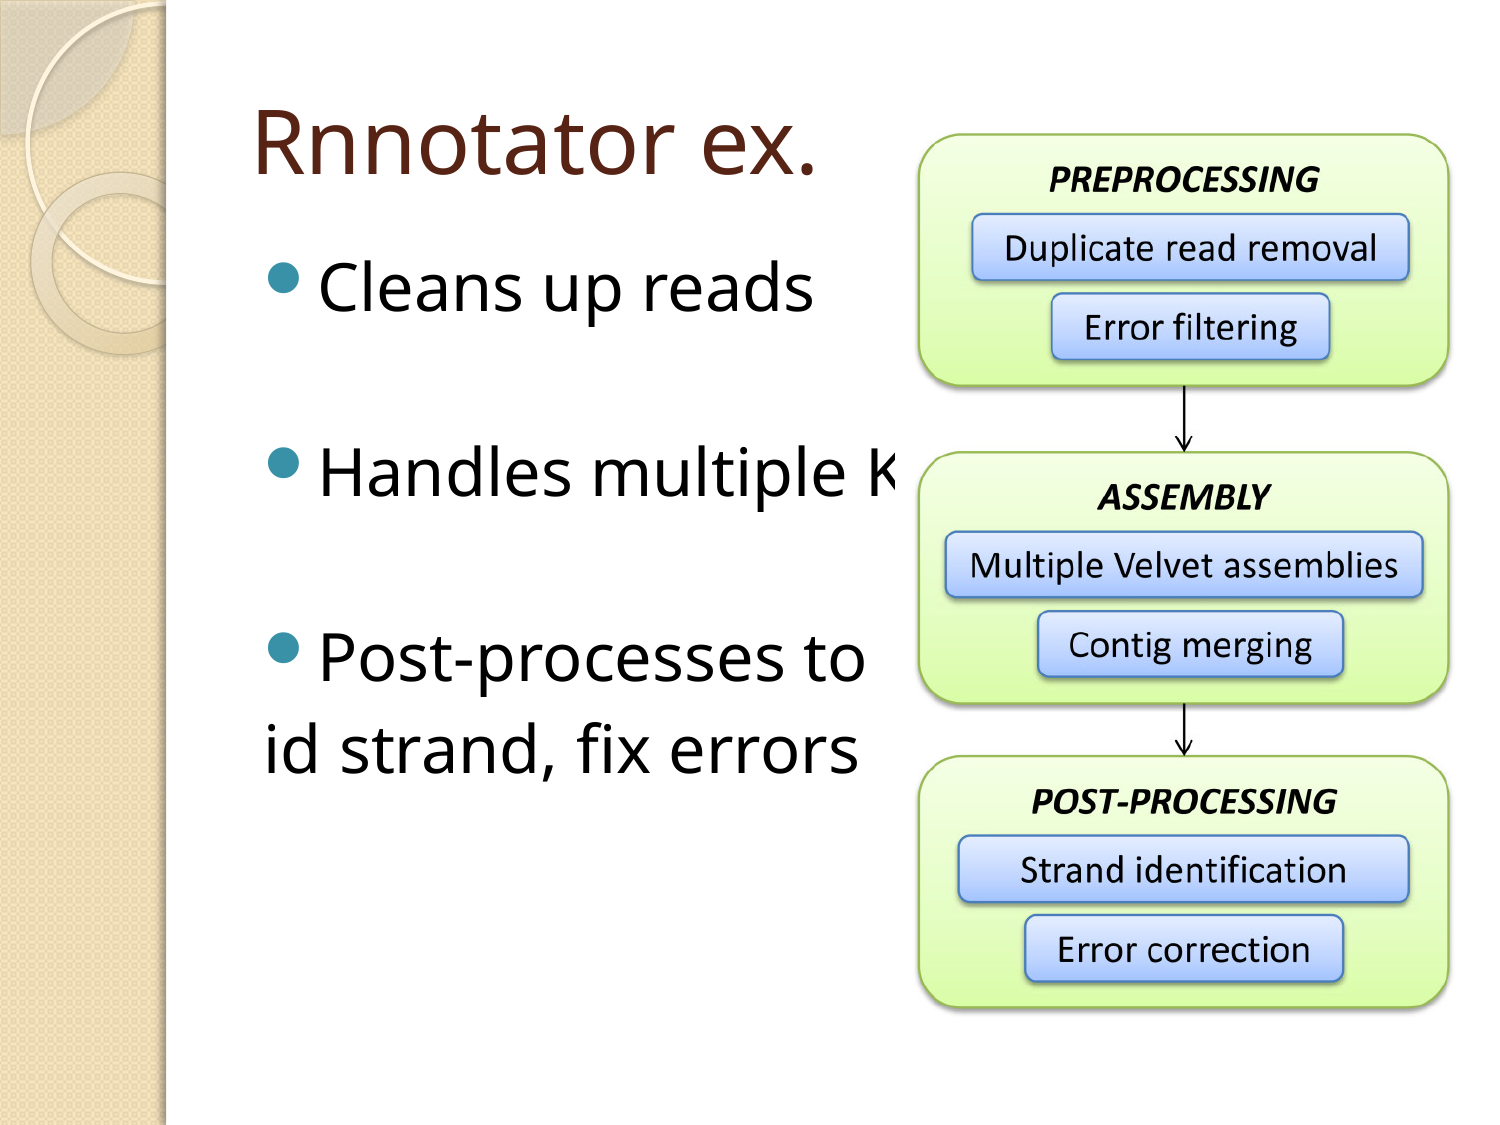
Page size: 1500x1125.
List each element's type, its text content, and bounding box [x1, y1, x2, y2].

picture [894, 124, 1466, 1026]
title Rnnotator ex. [235, 45, 1466, 233]
list Cleans up reads Handles multiple K Post-processes to id strand, fix errors [235, 237, 888, 1025]
